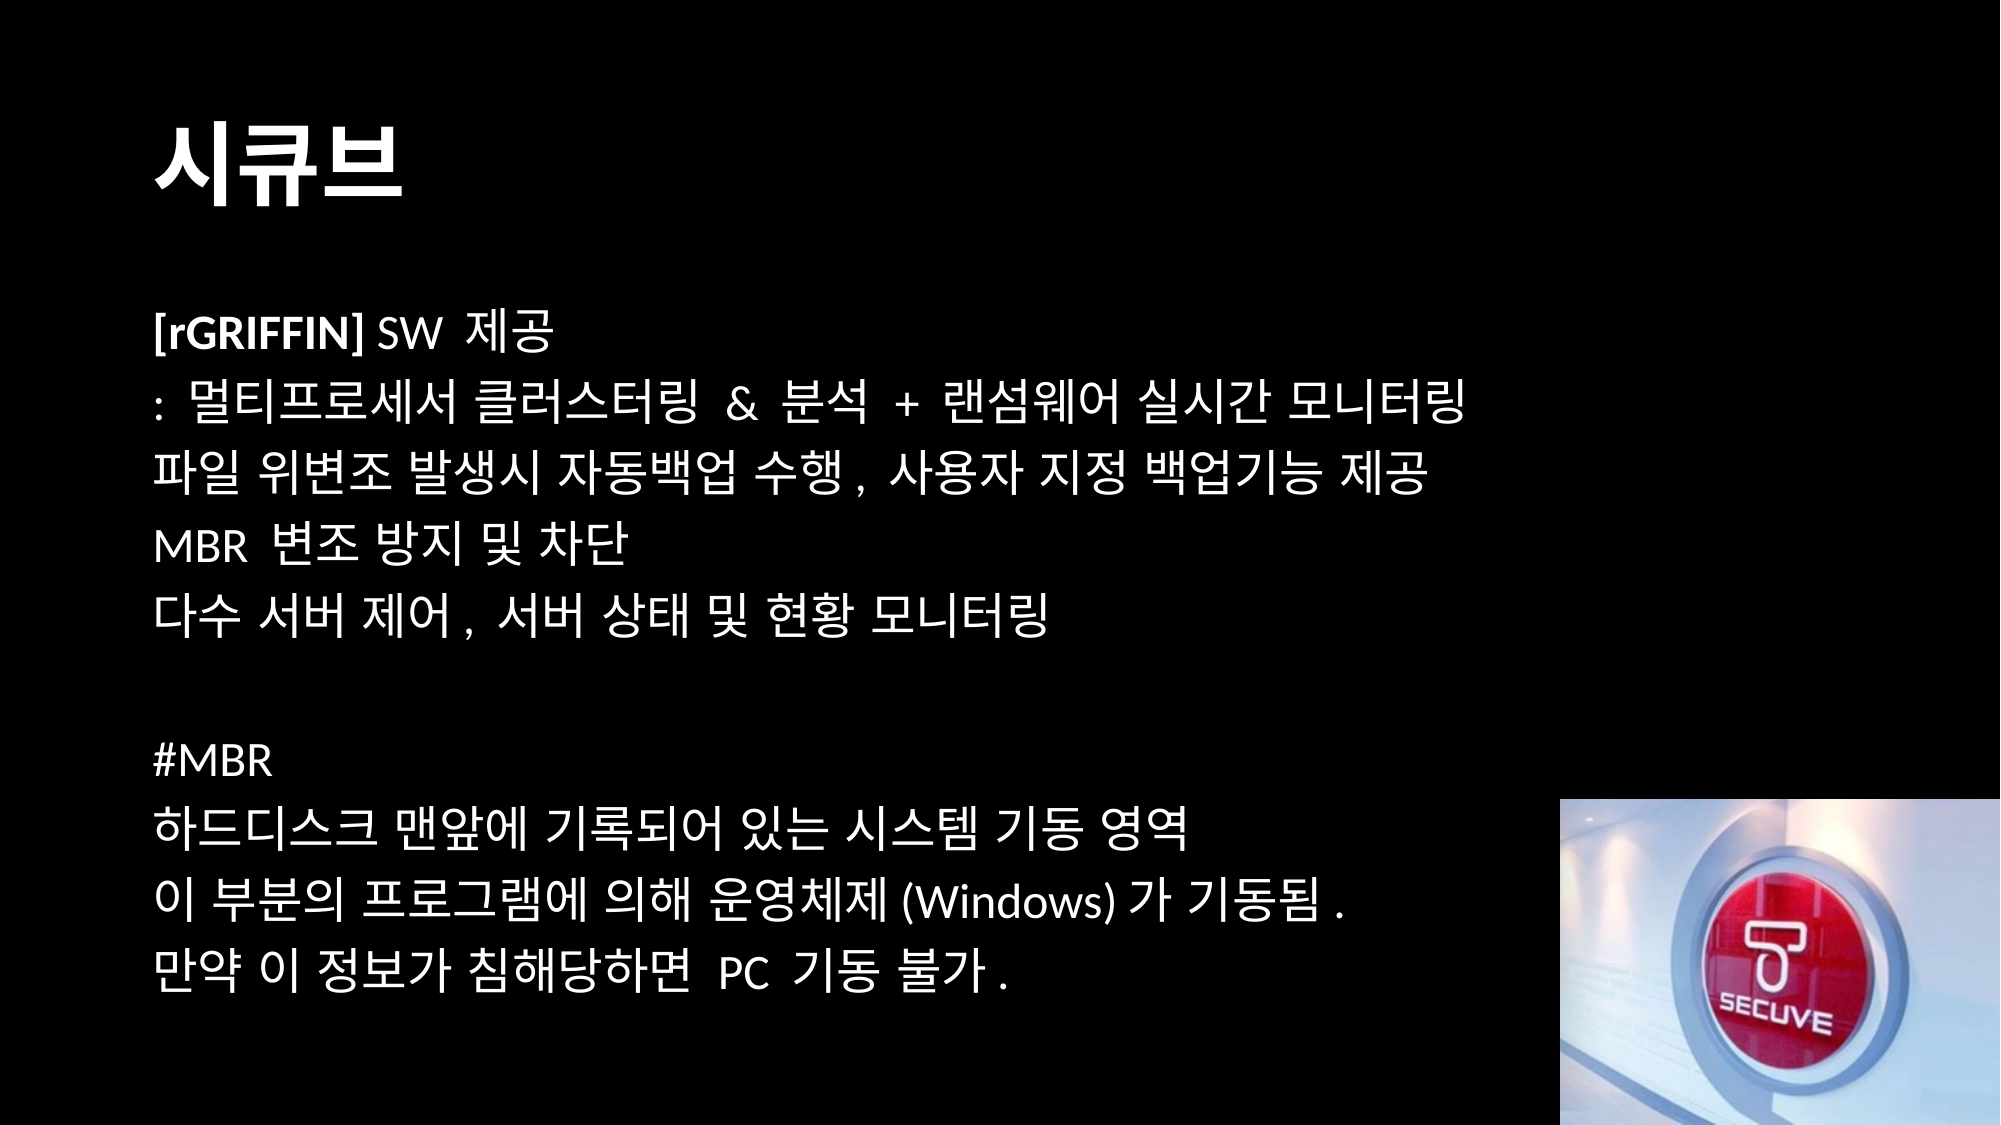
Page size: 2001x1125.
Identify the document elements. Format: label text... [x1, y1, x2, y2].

picture [1560, 799, 2000, 1125]
list [rGRIFFIN] SW 제공 : 멀티프로세서 클러스터링 & 분석 + 랜섬웨어 실시간 모니터링 파일 위변조 발생시 자동백업 수행, 사용자 지정 백업기능 제공 MBR 변조 방지 및 차단 다수 서버 제어, 서버 상태 및 현황 모니터링 #MBR 하드디스크 맨앞에 기록되어 있는 시스템 기동 영역 이 부분의 프로그램에 의해 운영체제(Windows)가 기동됨. 만약 이 정보가 침해당하면 PC 기동 불가. [137, 299, 1863, 1014]
title 시큐브 [137, 59, 1863, 278]
